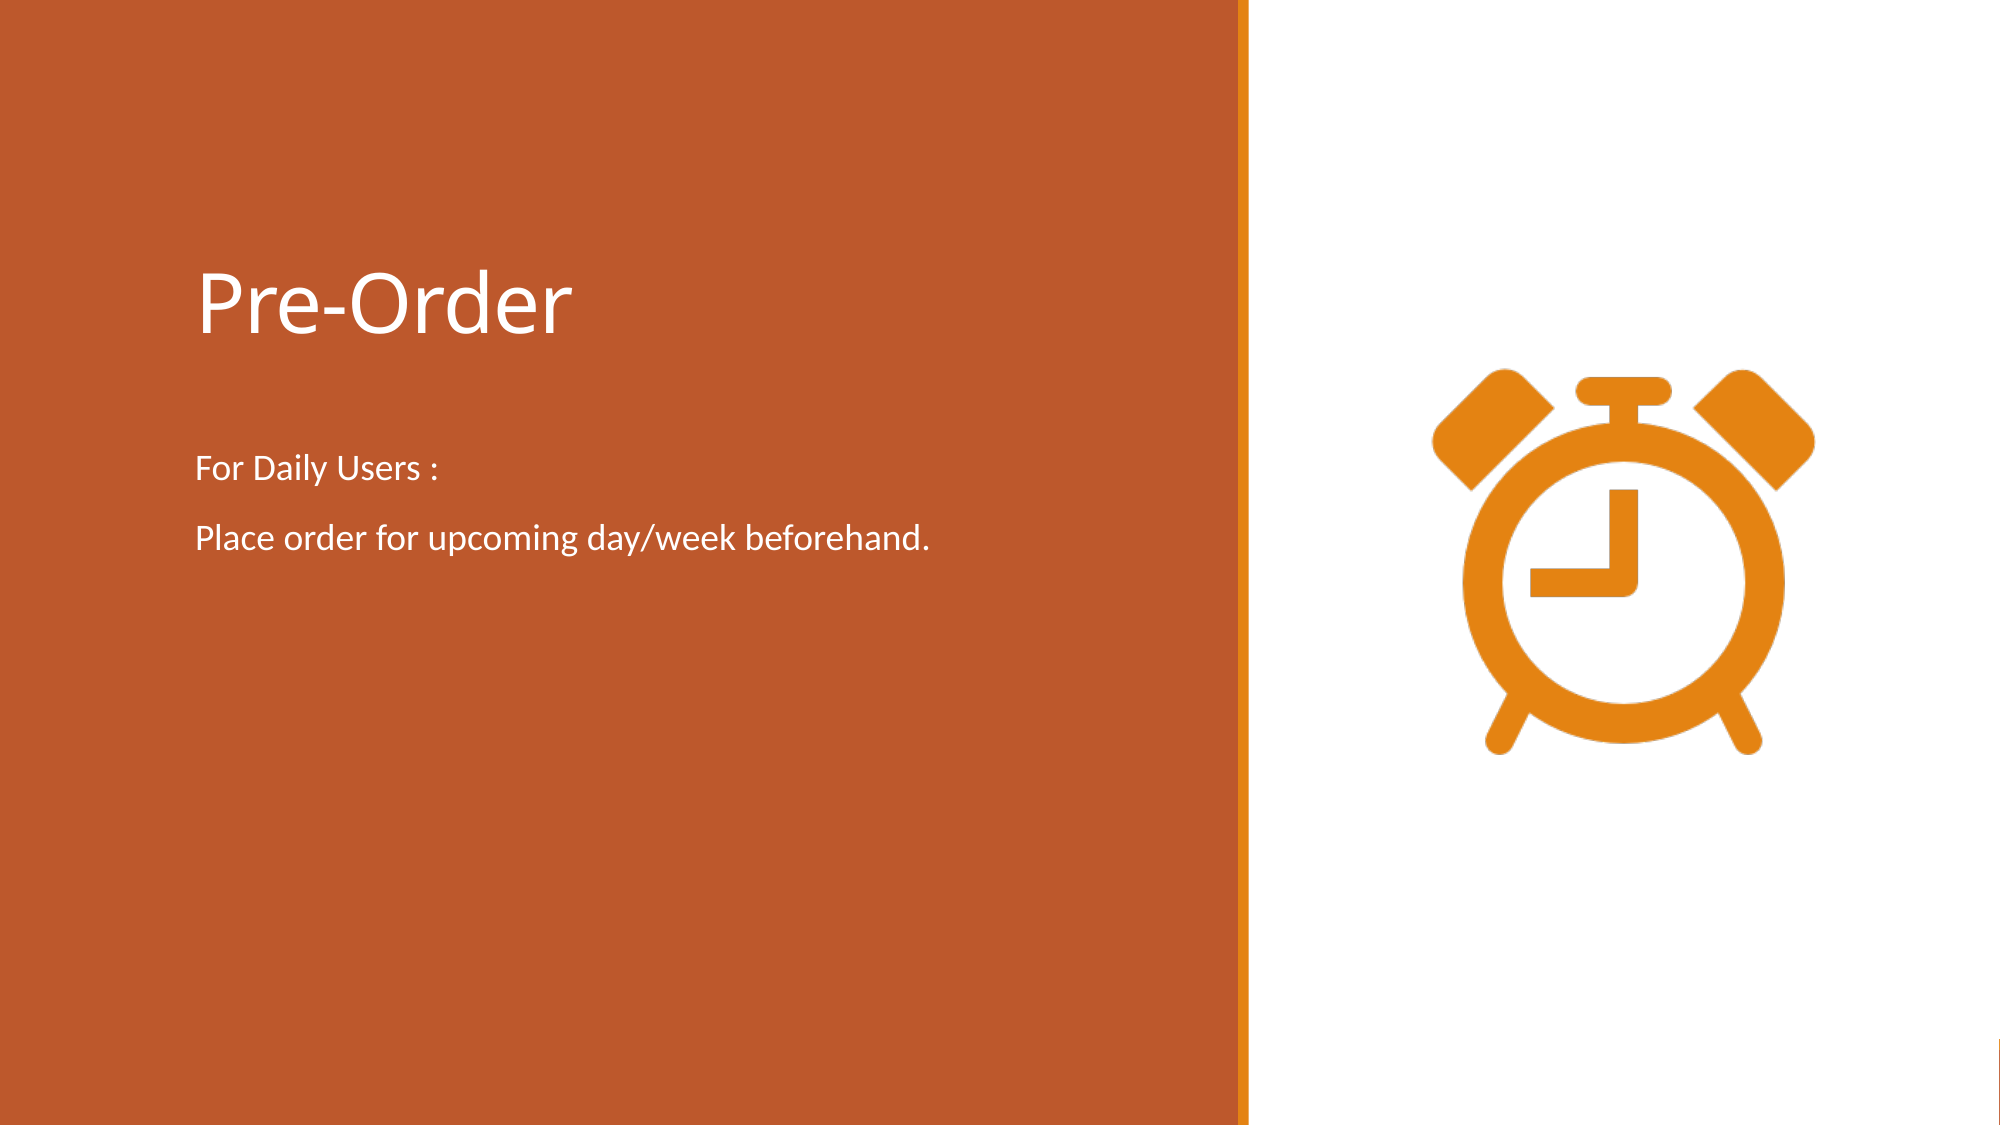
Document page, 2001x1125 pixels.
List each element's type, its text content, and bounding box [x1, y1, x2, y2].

title Pre-Order [180, 84, 1161, 359]
list For Daily Users : Place order for upcoming day/week beforehand. [180, 366, 1161, 966]
text_box [0, 0, 1237, 1125]
picture [1353, 289, 1895, 832]
text_box [1237, 0, 1250, 1125]
text_box [1250, 0, 2000, 1125]
